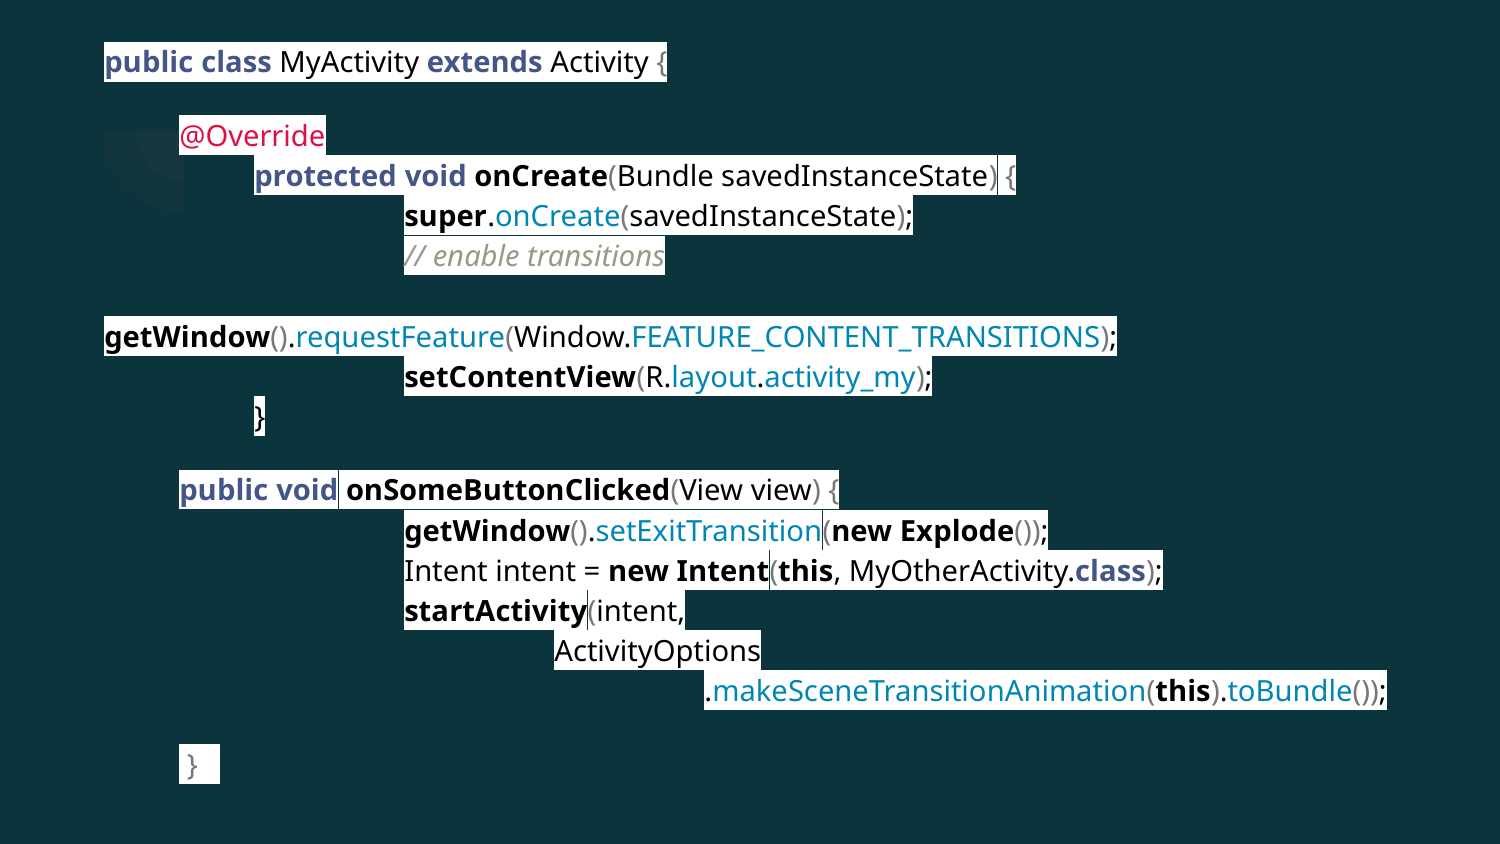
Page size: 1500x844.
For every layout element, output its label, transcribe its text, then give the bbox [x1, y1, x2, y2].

list public class MyActivity extends Activity { @Override protected void onCreate(Bundle savedInstanceState) { super.onCreate(savedInstanceState); // enable transitions getWindow().requestFeature(Window.FEATURE_CONTENT_TRANSITIONS); setContentView(R.layout.activity_my); } public void onSomeButtonClicked(View view) { getWindow().setExitTransition(new Explode()); Intent intent = new Intent(this, MyOtherActivity.class); startActivity(intent, ActivityOptions .makeSceneTransitionAnimation(this).toBundle()); } } [89, 23, 1416, 795]
